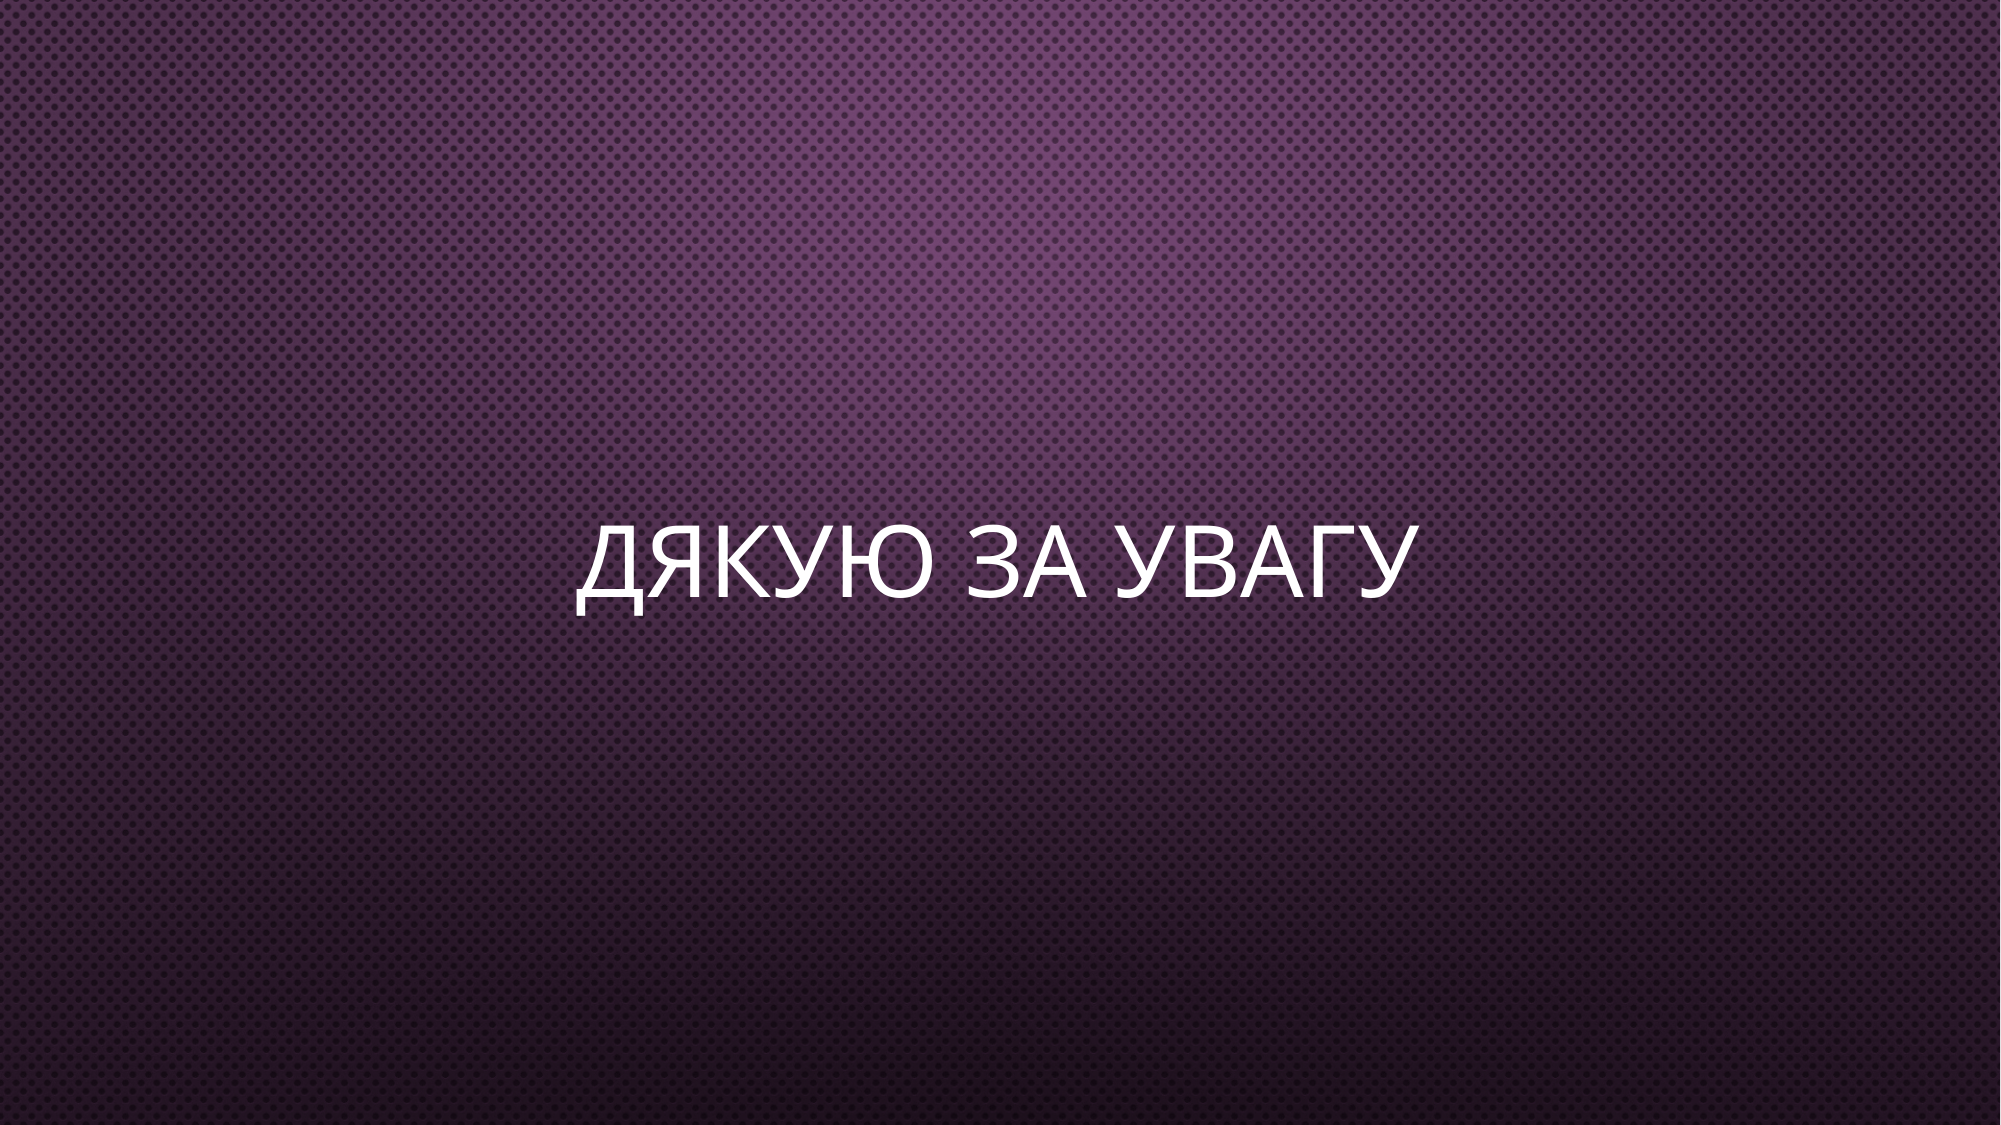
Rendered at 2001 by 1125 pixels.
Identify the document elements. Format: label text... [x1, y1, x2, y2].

title Дякую за увагу [287, 99, 1711, 625]
